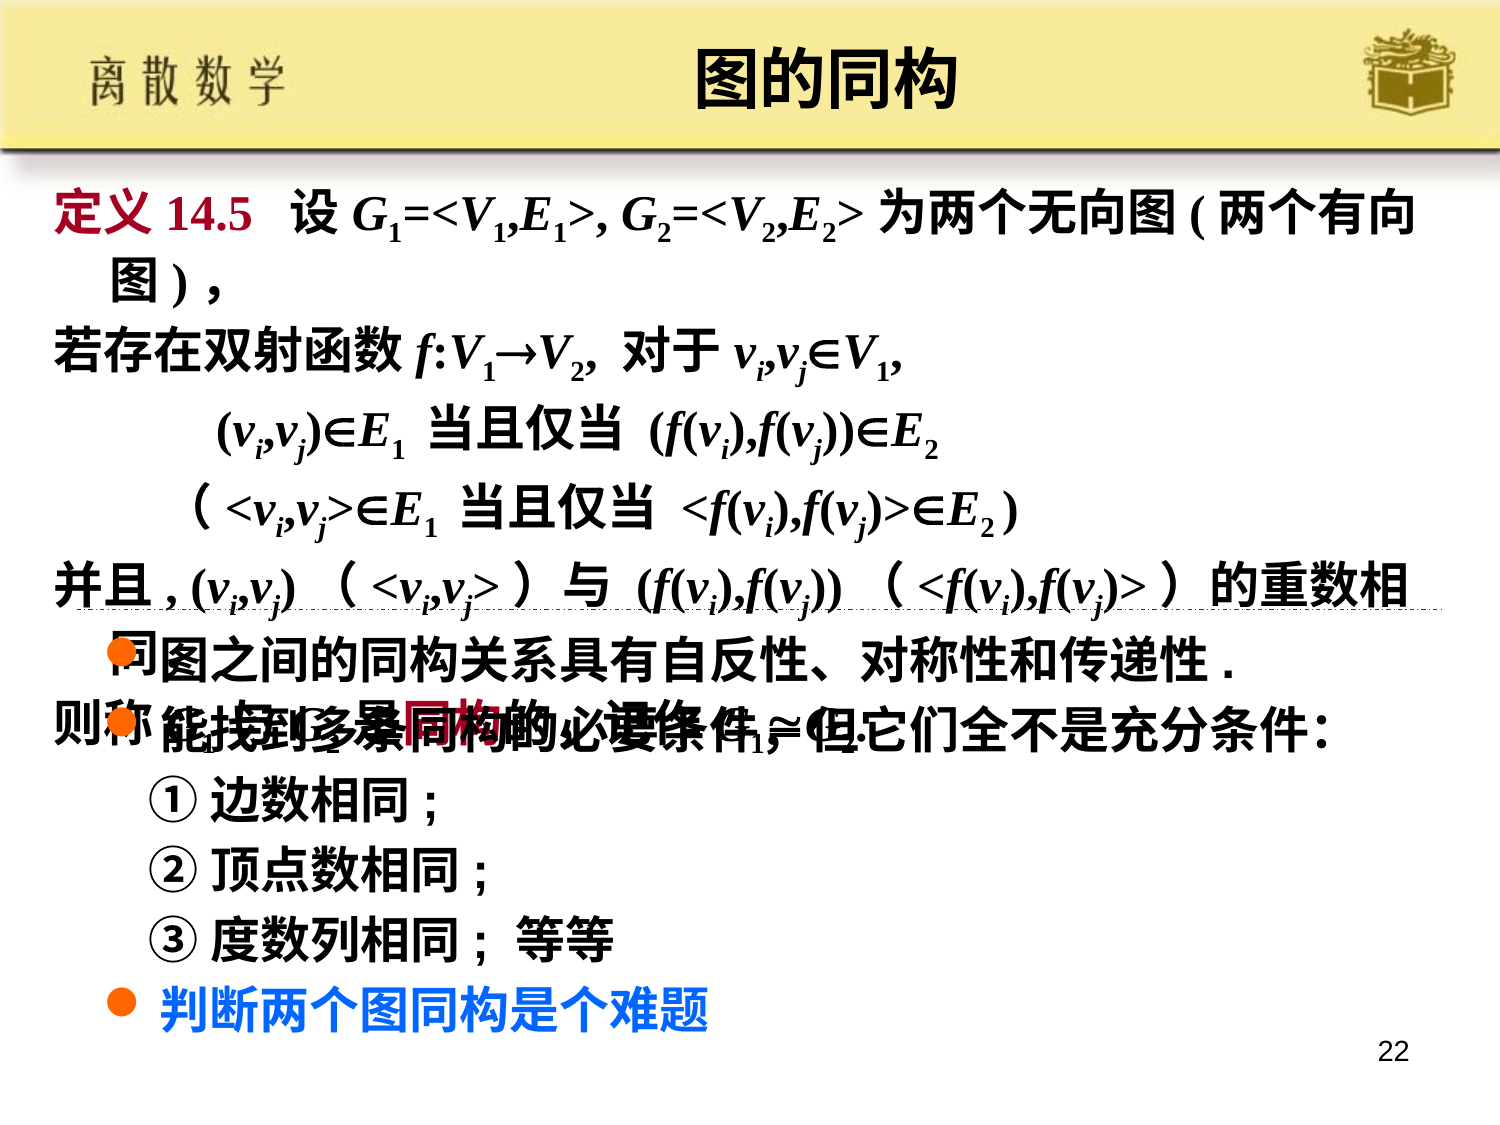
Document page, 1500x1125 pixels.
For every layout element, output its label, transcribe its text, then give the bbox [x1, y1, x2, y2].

list 定义14.5 设G1=<V1,E1>, G2=<V2,E2>为两个无向图(两个有向图)， 若存在双射函数f:V1V2, 对于vi,vjV1, (vi,vj)E1 当且仅当 (f(vi),f(vj))E2 （<vi,vj>E1 当且仅当 <f(vi),f(vj)>E2 ) 并且, (vi,vj)（<vi,vj>）与 (f(vi),f(vj))（<f(vi),f(vj)>）的重数相同， 则称G1与G2是同构的，记作G1G2. [38, 172, 1462, 622]
title 图的同构 [324, 42, 1329, 112]
slide_number 22 [1074, 1024, 1425, 1103]
text_box 图之间的同构关系具有自反性、对称性和传递性. 能找到多条同构的必要条件，但它们全不是充分条件： ①边数相同; ②顶点数相同; ③度数列相同; 等等 判断两个图同构是个难题 [88, 621, 1388, 1071]
picture [0, 0, 1500, 1125]
